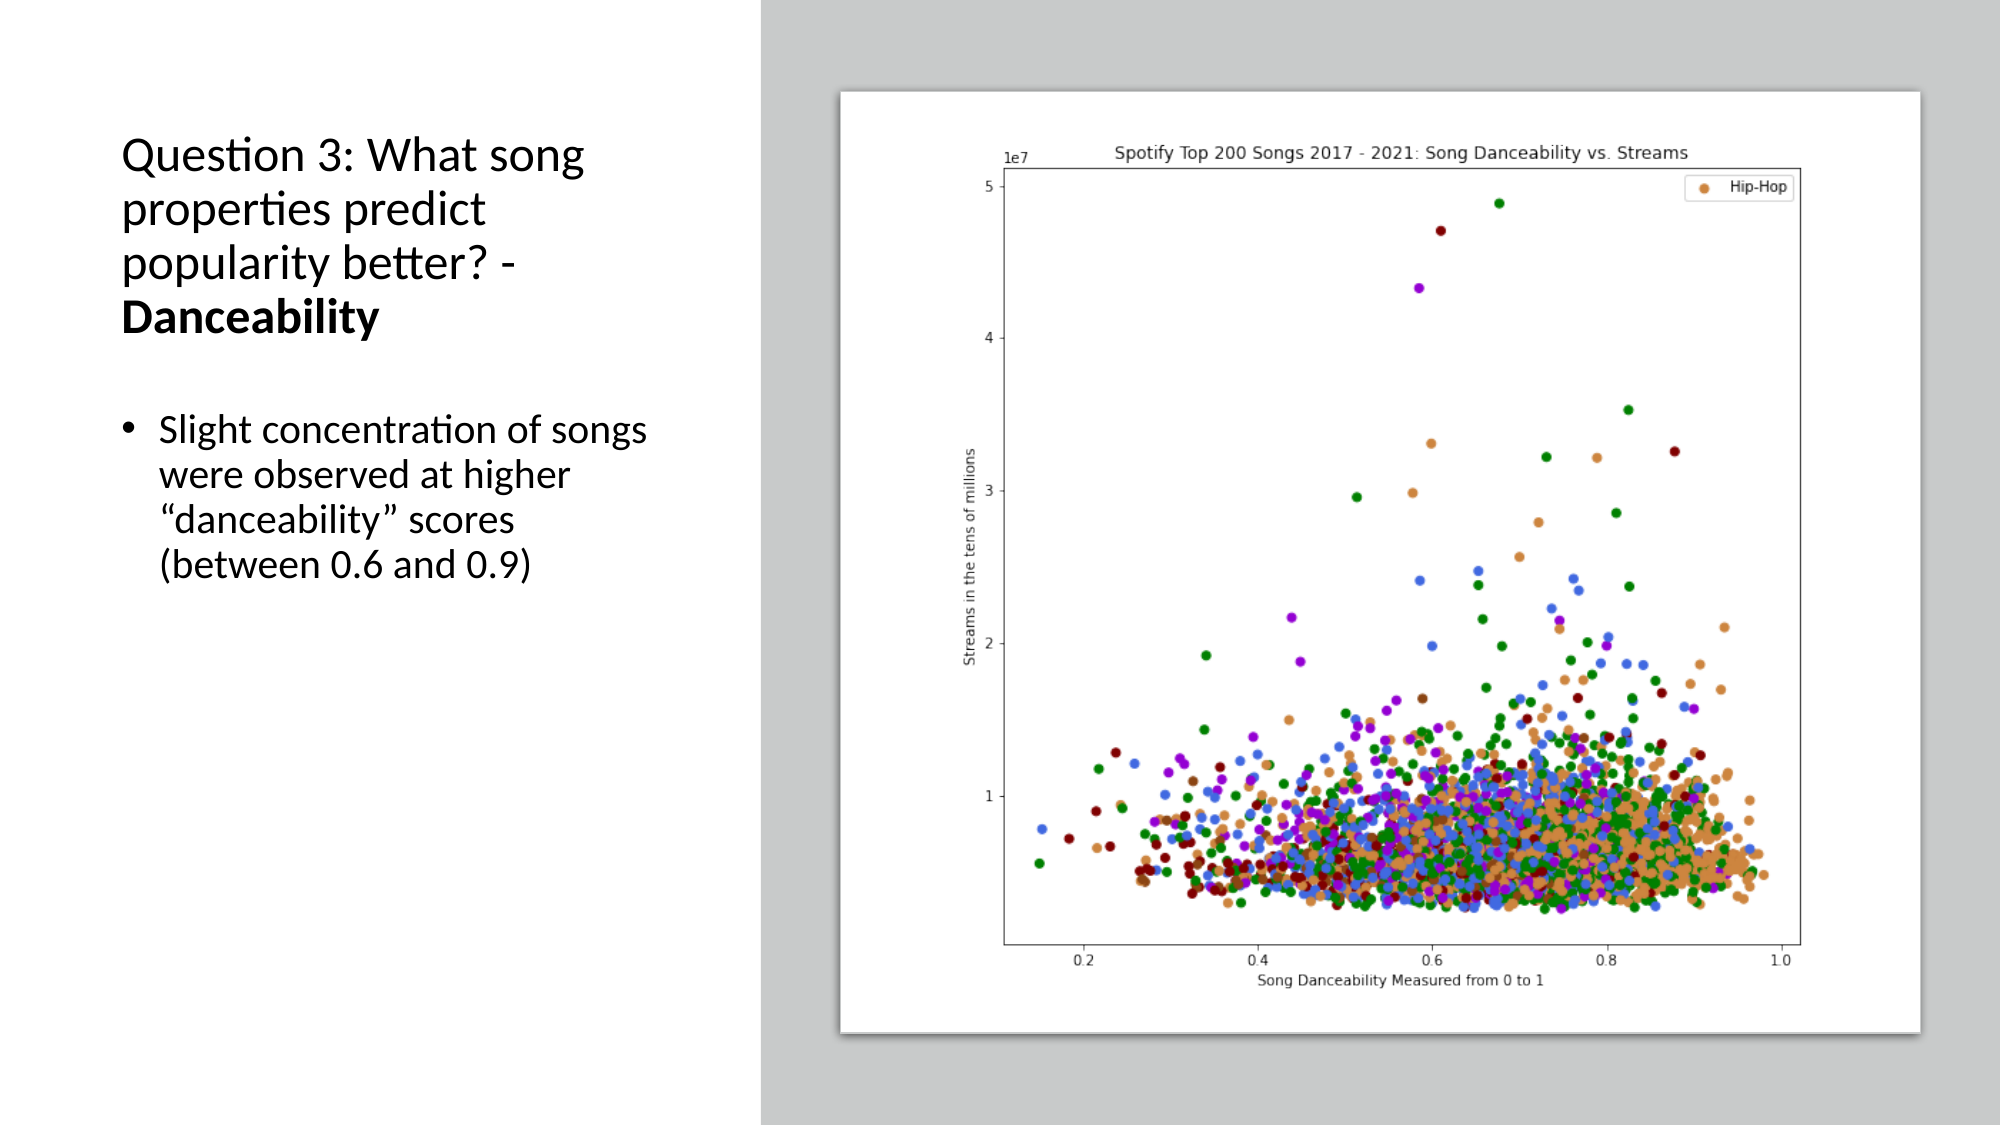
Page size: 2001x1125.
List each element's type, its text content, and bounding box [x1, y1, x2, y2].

text_box [760, 0, 2000, 1125]
title Question 3: What song properties predict popularity better? - Danceability [106, 103, 682, 370]
picture [952, 132, 1809, 993]
list Slight concentration of songs were observed at higher “danceability” scores (between 0.6 and 0.9) [106, 399, 682, 1021]
text_box [840, 91, 1921, 1033]
